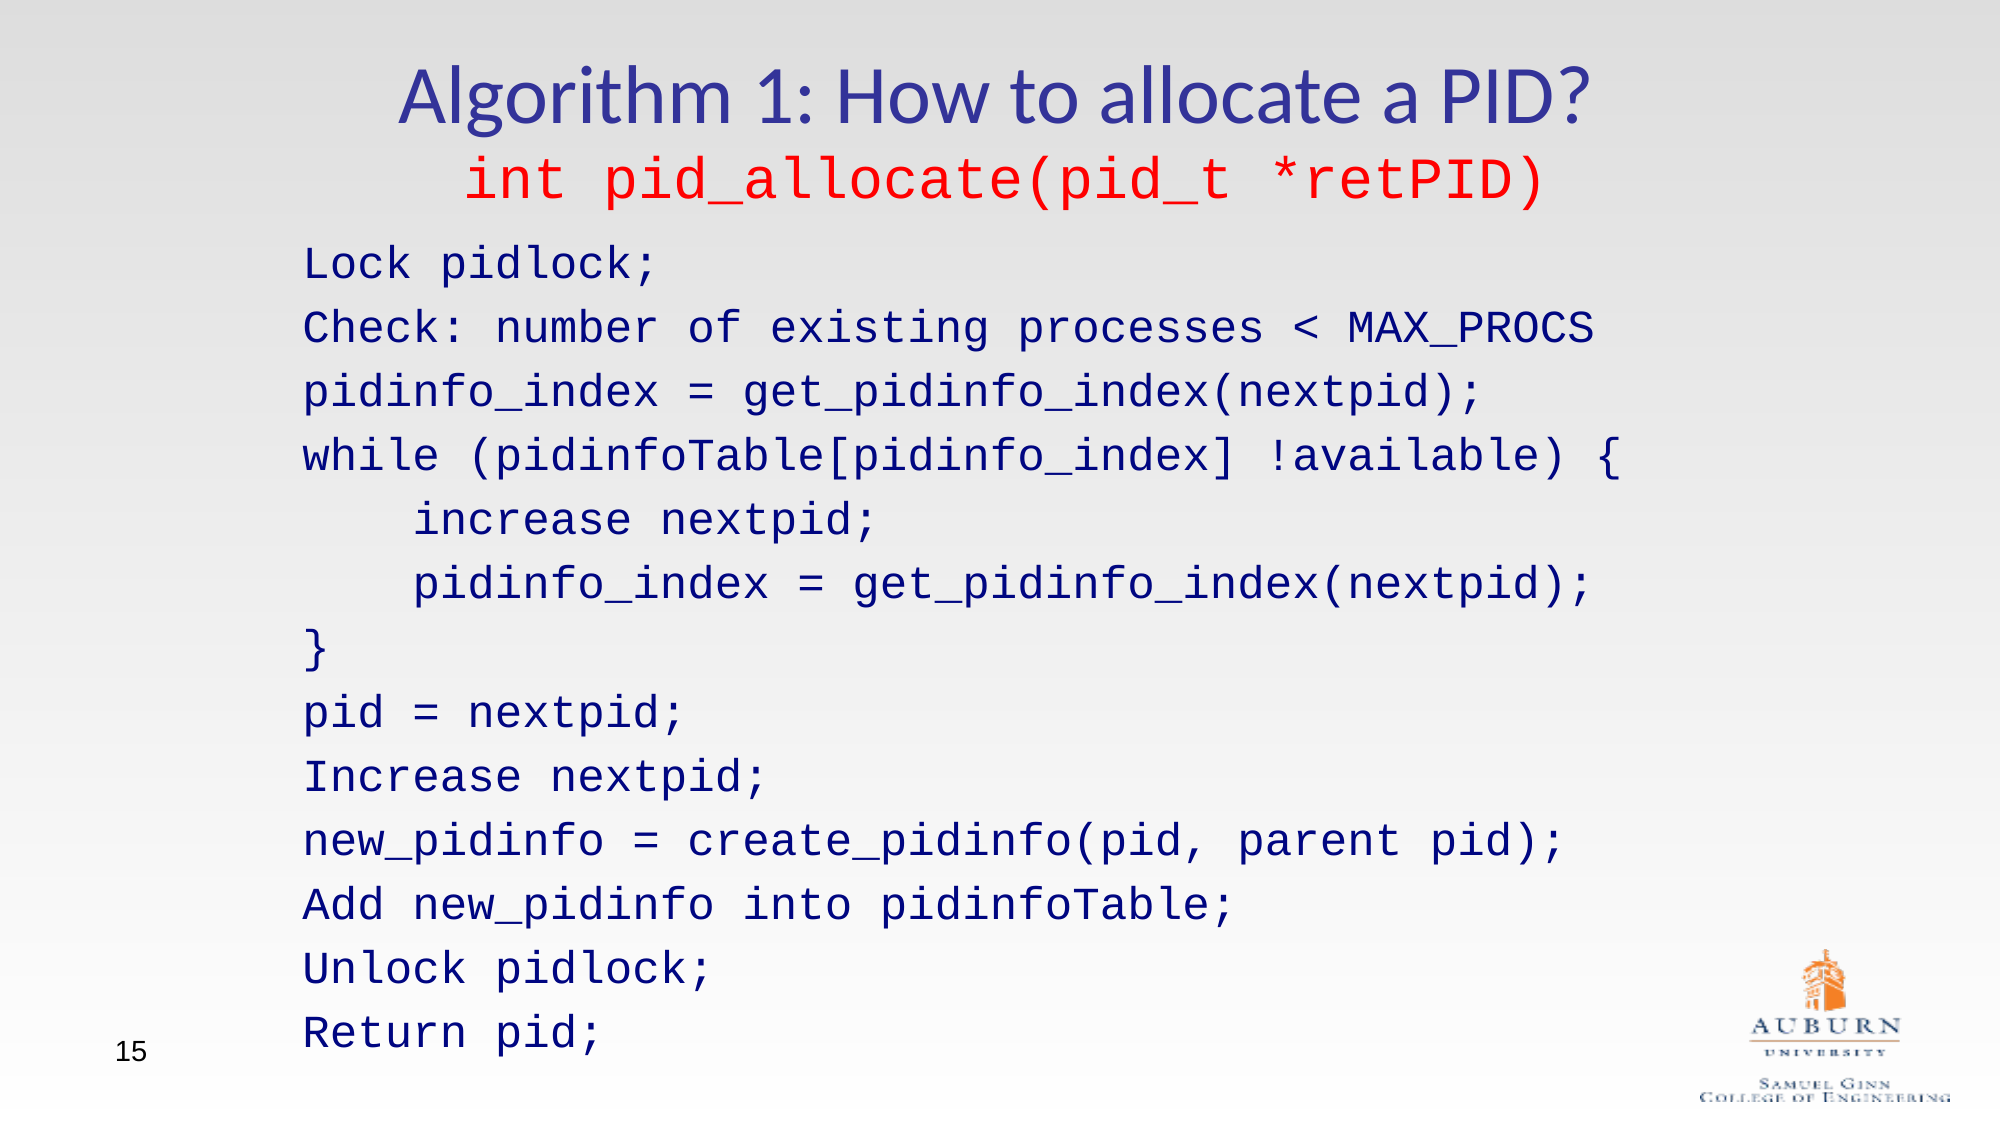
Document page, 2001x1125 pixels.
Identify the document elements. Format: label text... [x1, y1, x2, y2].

text_box Lock pidlock; Check: number of existing processes < MAX_PROCS pidinfo_index = get_pidinfo_index(nextpid); while (pidinfoTable[pidinfo_index] !available) { increase nextpid; pidinfo_index = get_pidinfo_index(nextpid); } pid = nextpid; Increase nextpid; new_pidinfo = create_pidinfo(pid, parent pid); Add new_pidinfo into pidinfoTable; Unlock pidlock; Return pid; [287, 224, 1788, 1025]
title Algorithm 1: How to allocate a PID? int pid_allocate(pid_t *retPID) [262, 24, 1750, 225]
slide_number 15 [99, 1024, 567, 1103]
picture [1700, 949, 1950, 1102]
